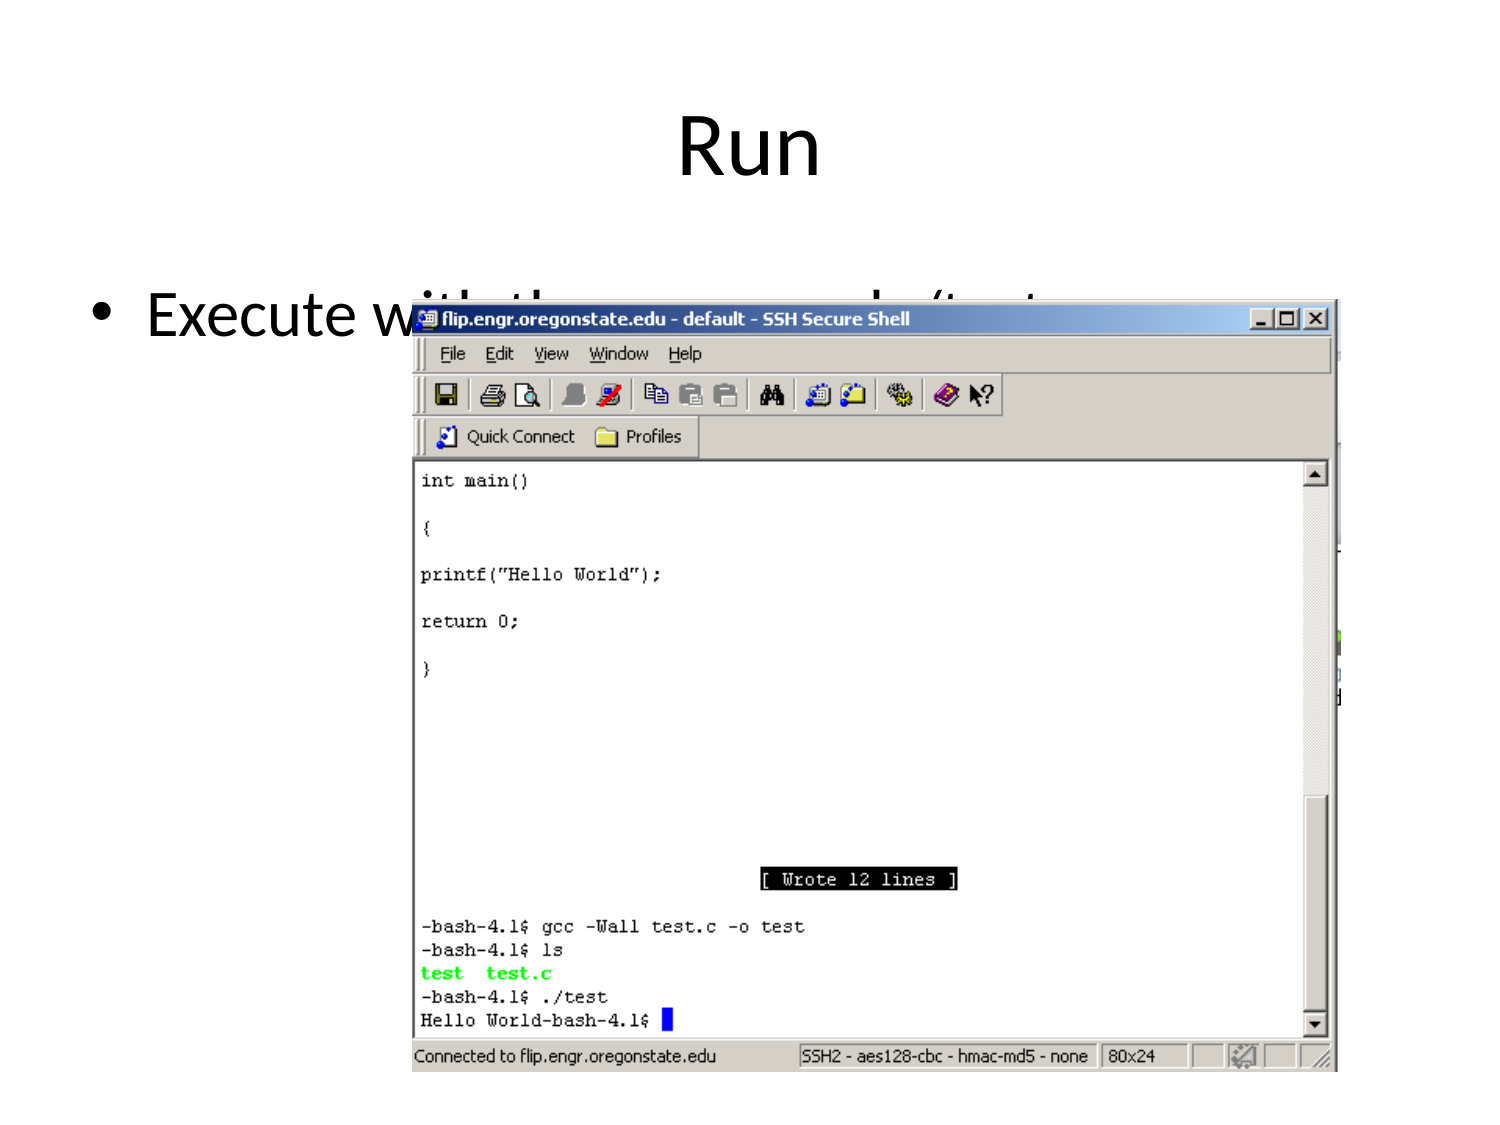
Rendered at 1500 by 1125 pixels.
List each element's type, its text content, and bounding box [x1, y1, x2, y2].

title Run [75, 45, 1425, 233]
picture [412, 299, 1341, 1072]
list Execute with the command ./test [75, 262, 1425, 1005]
